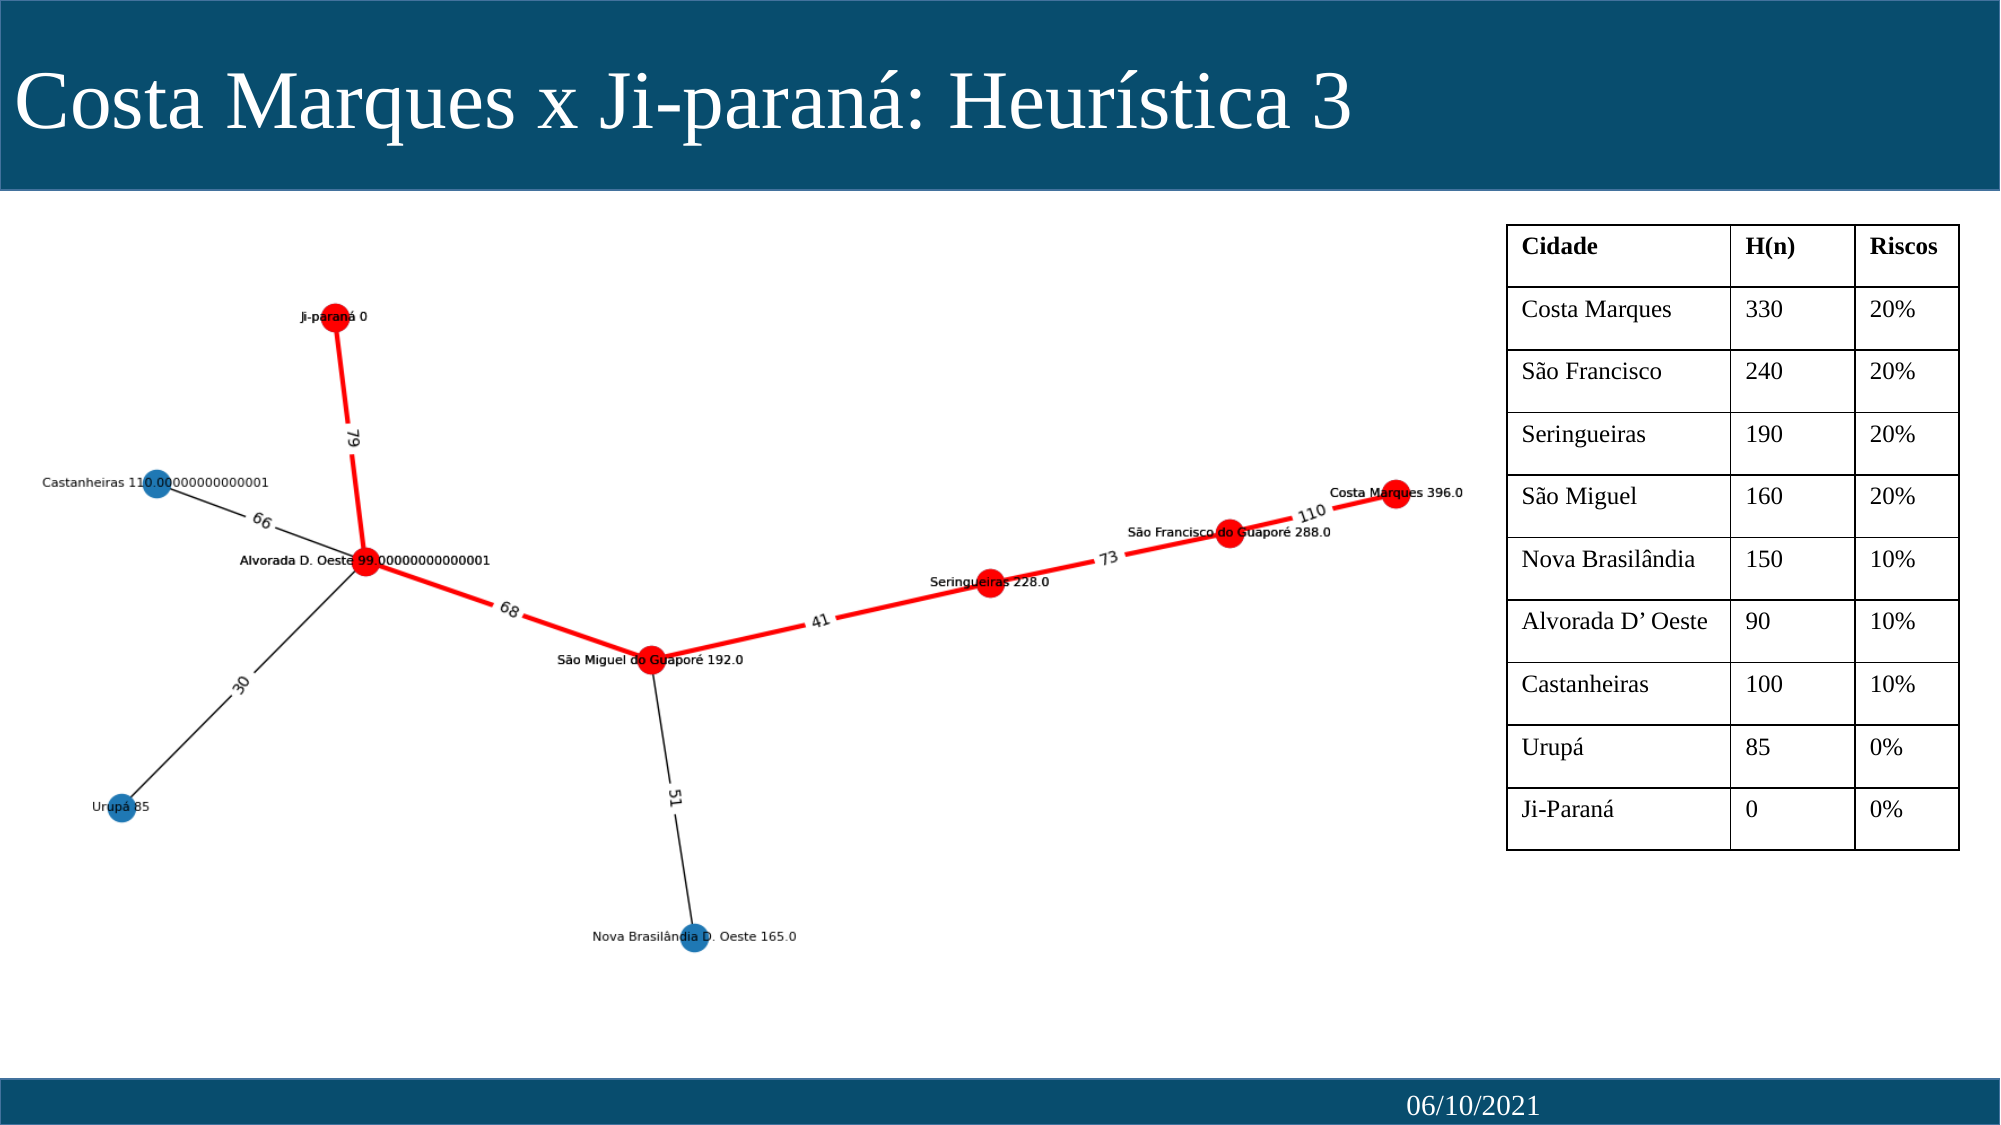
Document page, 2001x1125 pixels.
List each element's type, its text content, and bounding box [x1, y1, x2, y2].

table_cell 0% [1856, 726, 1958, 787]
table_cell 240 [1731, 351, 1854, 412]
table_cell 20% [1856, 413, 1958, 474]
table_cell 10% [1856, 601, 1958, 662]
table_cell Seringueiras [1530, 413, 1730, 474]
table_cell 100 [1731, 663, 1854, 724]
table_cell Urupá [1530, 726, 1730, 787]
table_cell São Francisco [1530, 351, 1730, 412]
table_cell 0% [1856, 789, 1958, 849]
table_cell 190 [1731, 413, 1854, 474]
table_cell Nova Brasilândia [1530, 538, 1730, 599]
table_cell 90 [1731, 601, 1854, 662]
table_cell 150 [1731, 538, 1854, 599]
table_cell São Miguel [1530, 476, 1730, 537]
table_cell 10% [1856, 538, 1958, 599]
table_cell Ji-Paraná [1530, 789, 1730, 849]
table_cell Costa Marques [1530, 288, 1730, 349]
table_header Riscos [1856, 226, 1958, 286]
table_cell 330 [1731, 288, 1854, 349]
table_cell 10% [1856, 663, 1958, 724]
table_header Cidade [1508, 226, 1730, 286]
text_box Costa Marques x Ji-paraná: Heurística 3 [0, 0, 2000, 191]
table_cell 0 [1731, 789, 1854, 849]
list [0, 252, 1530, 1003]
table_cell 160 [1731, 476, 1854, 537]
table_cell 20% [1856, 476, 1958, 537]
table_cell 20% [1856, 351, 1958, 412]
table_cell Alvorada D’ Oeste [1530, 601, 1730, 662]
table_cell 20% [1856, 288, 1958, 349]
table_header H(n) [1731, 226, 1854, 286]
table_cell 85 [1731, 726, 1854, 787]
text_box [0, 1078, 2000, 1125]
table_cell Castanheiras [1530, 663, 1730, 724]
text_box 06/10/2021 [1391, 1079, 1556, 1125]
